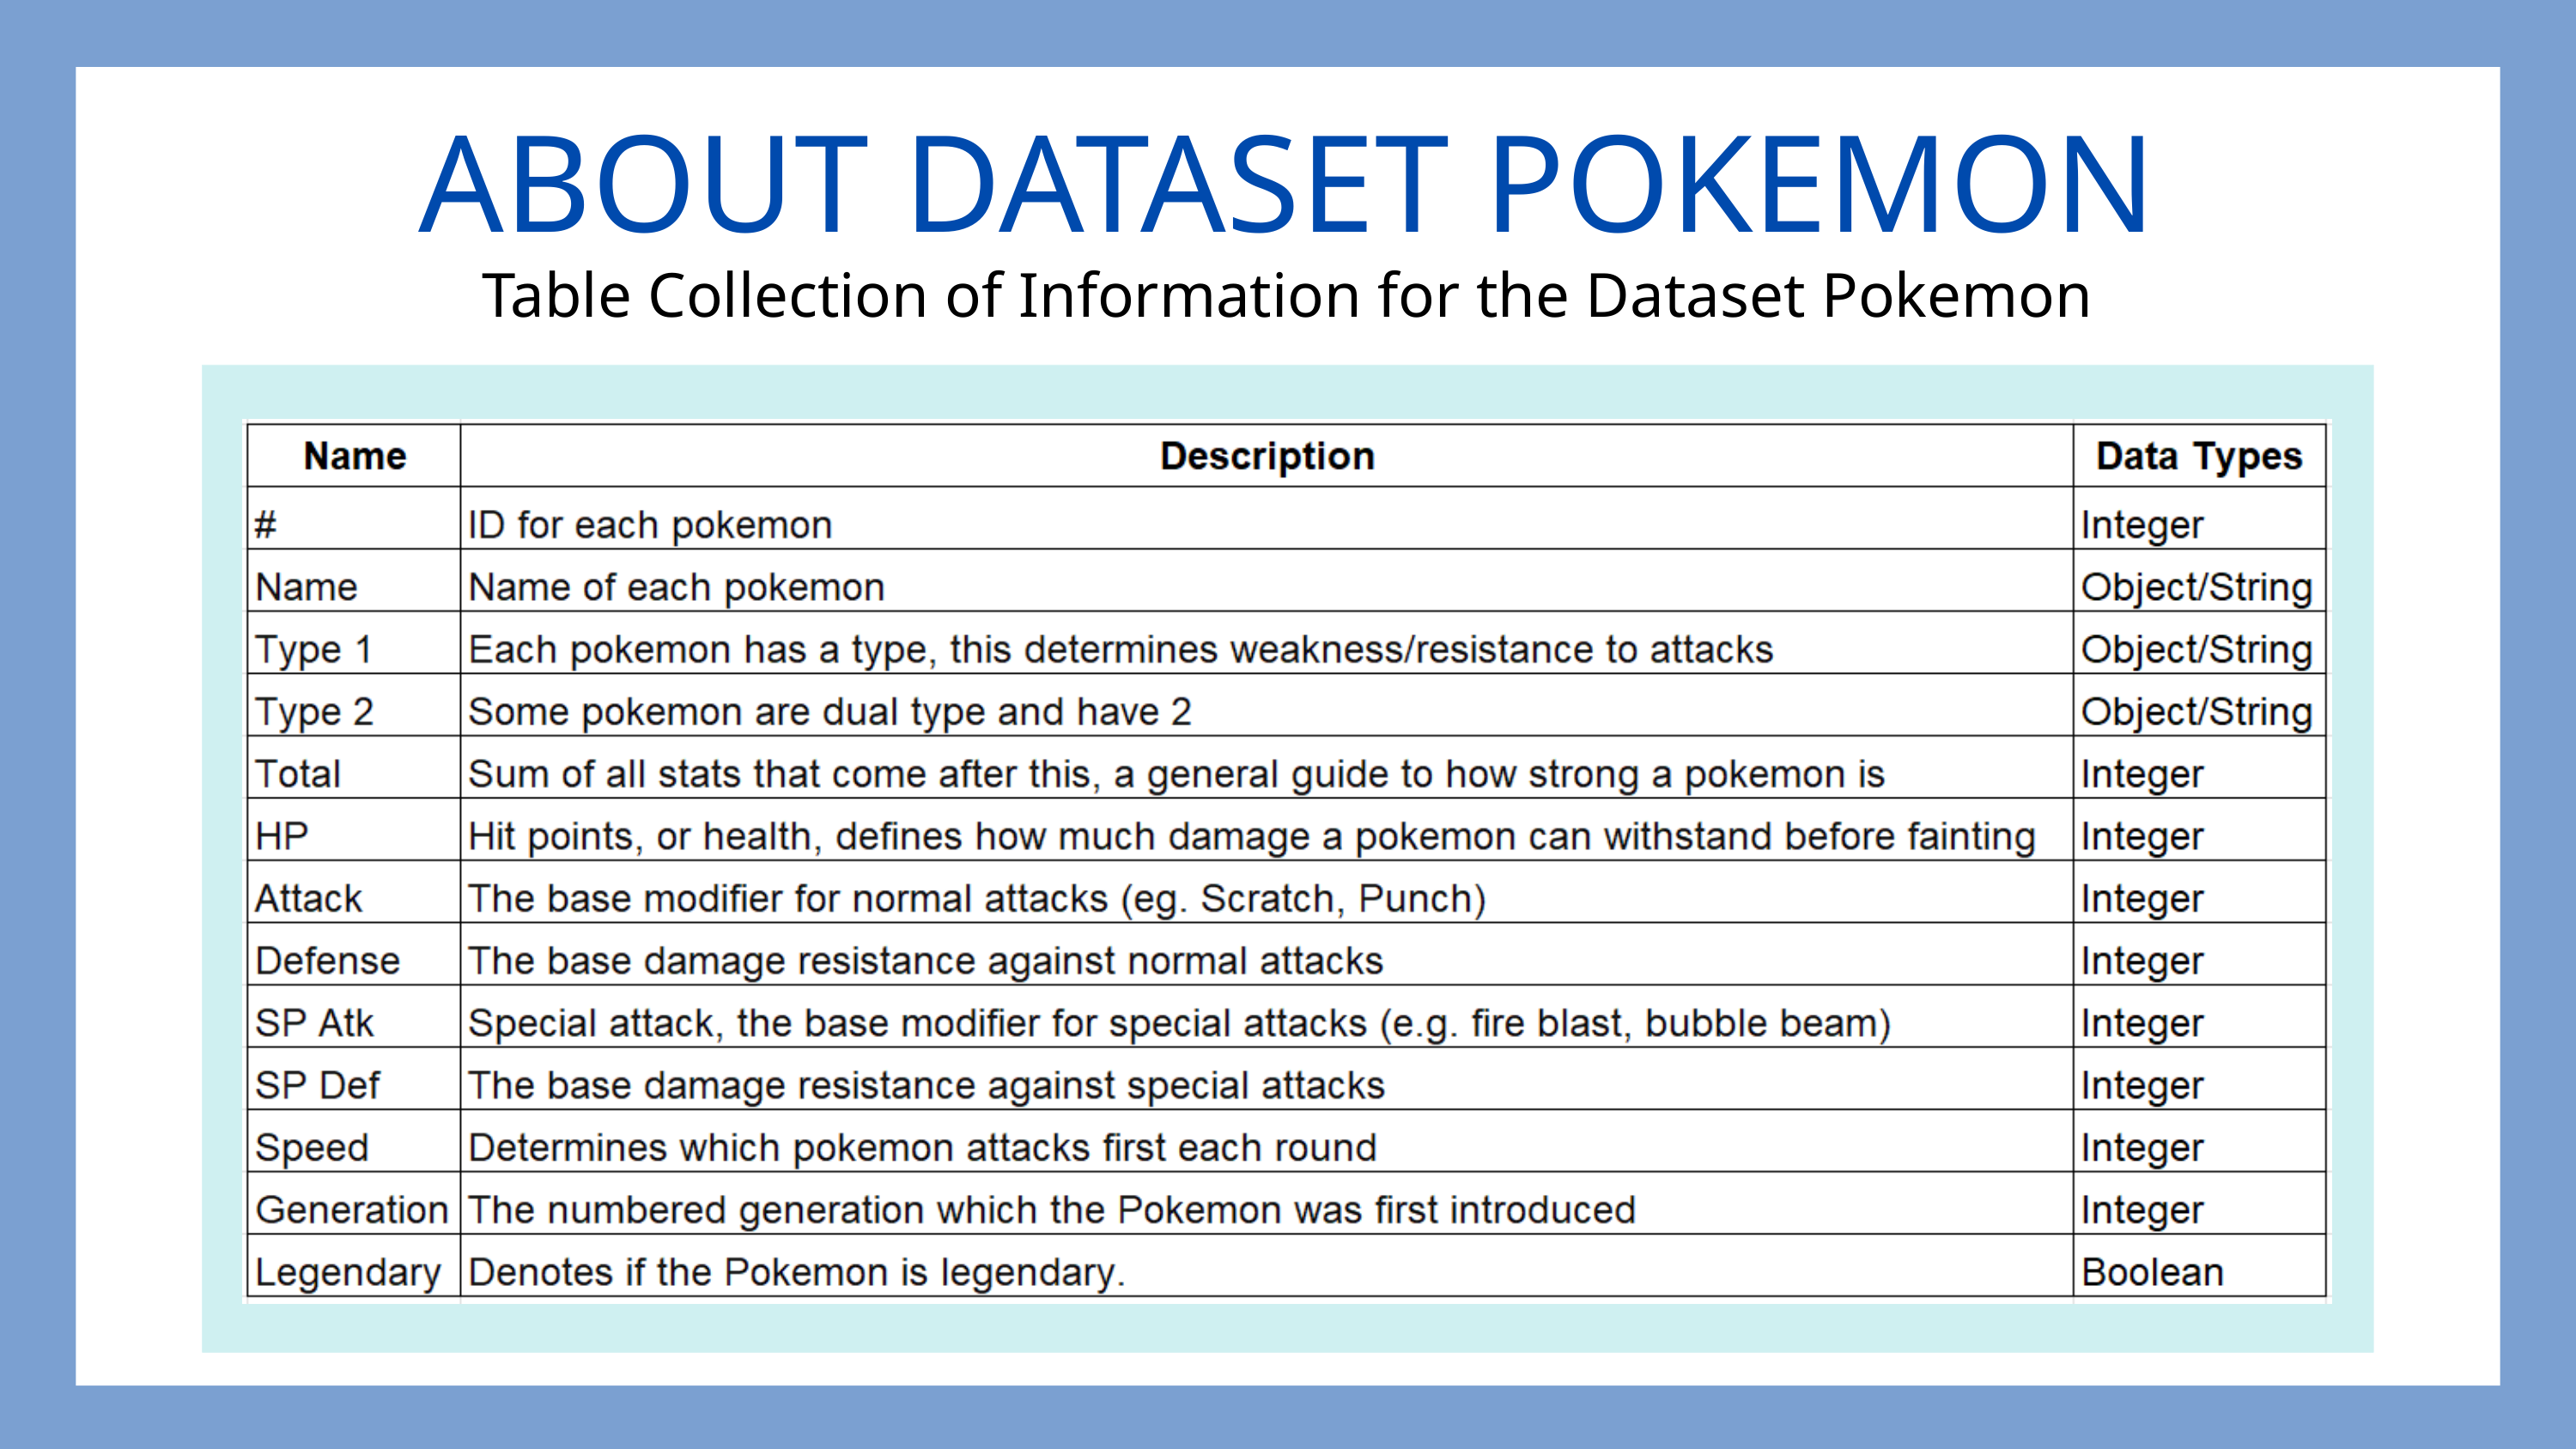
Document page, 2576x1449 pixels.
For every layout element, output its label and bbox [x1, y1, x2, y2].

text_box [76, 66, 2500, 1386]
text_box [202, 364, 2374, 1353]
